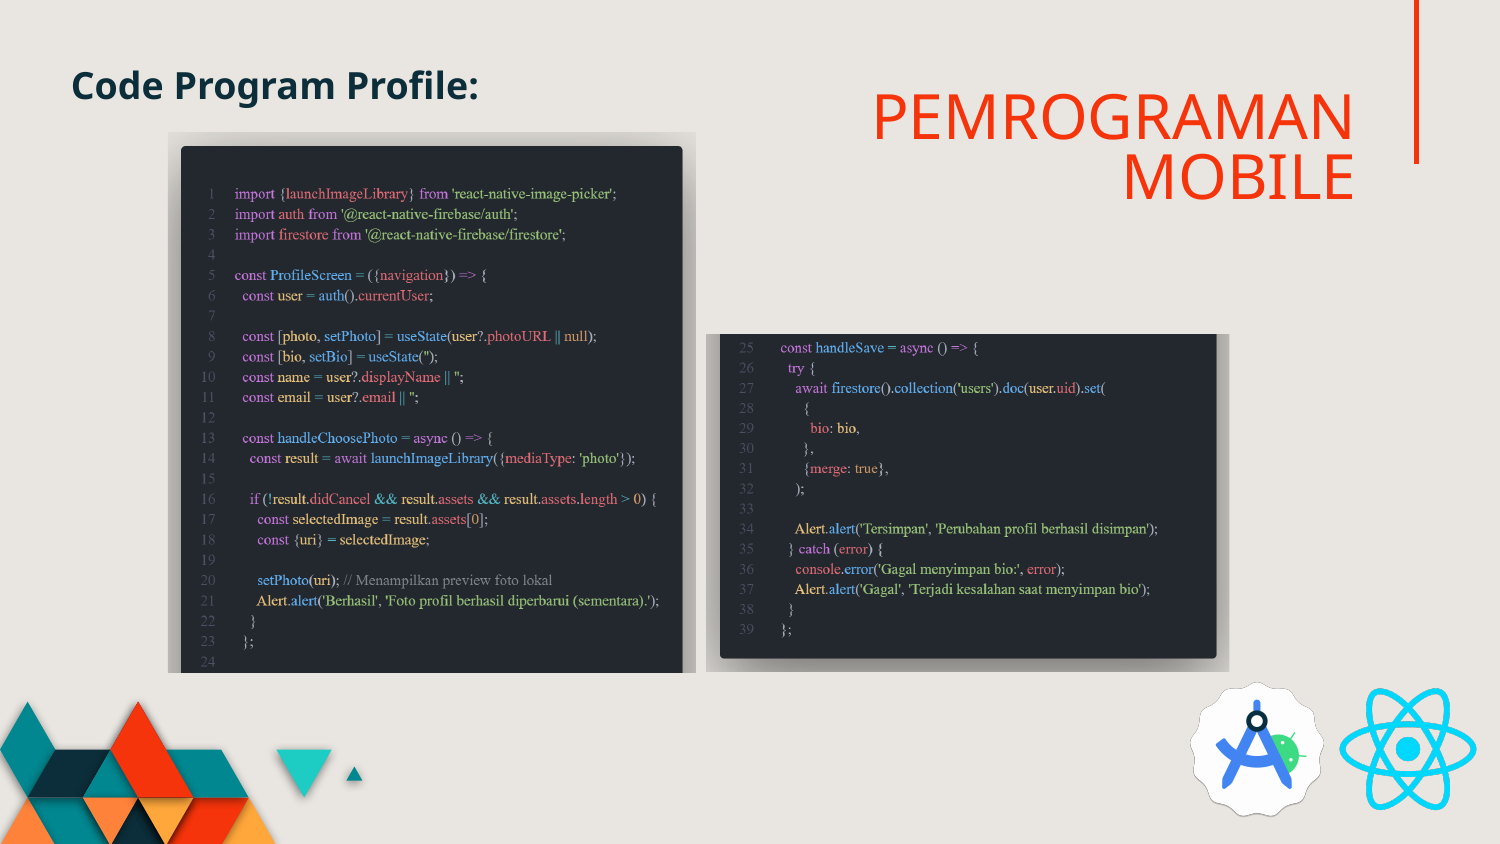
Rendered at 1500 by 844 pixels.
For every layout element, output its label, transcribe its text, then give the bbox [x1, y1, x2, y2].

subtitle Code Program Profile: [33, 47, 722, 142]
picture [167, 132, 697, 673]
title PEMROGRAMAN MOBILE [750, 76, 1372, 172]
picture [1184, 675, 1331, 822]
picture [705, 334, 1230, 673]
picture [1334, 676, 1481, 822]
